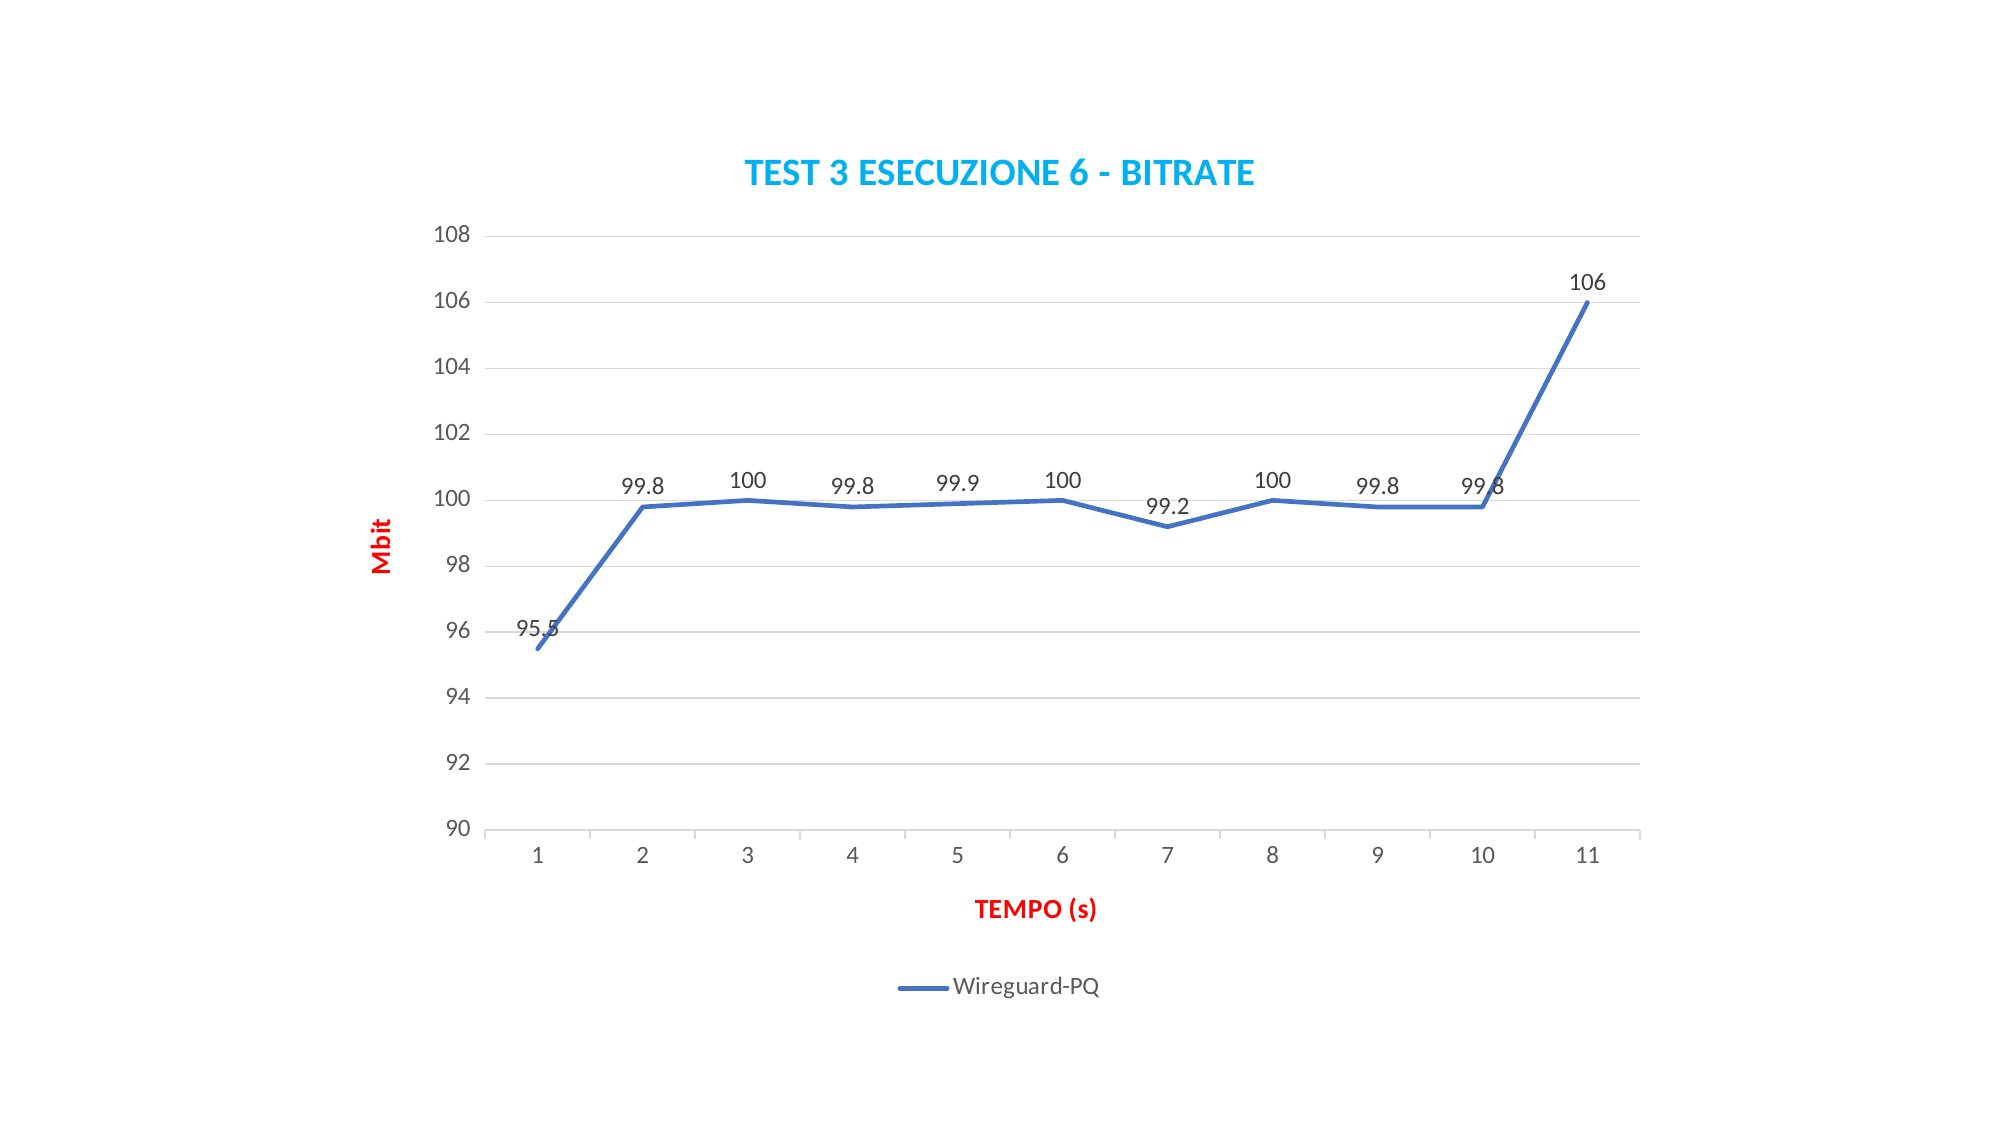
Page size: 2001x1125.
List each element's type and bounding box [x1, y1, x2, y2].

chart [333, 117, 1667, 1007]
